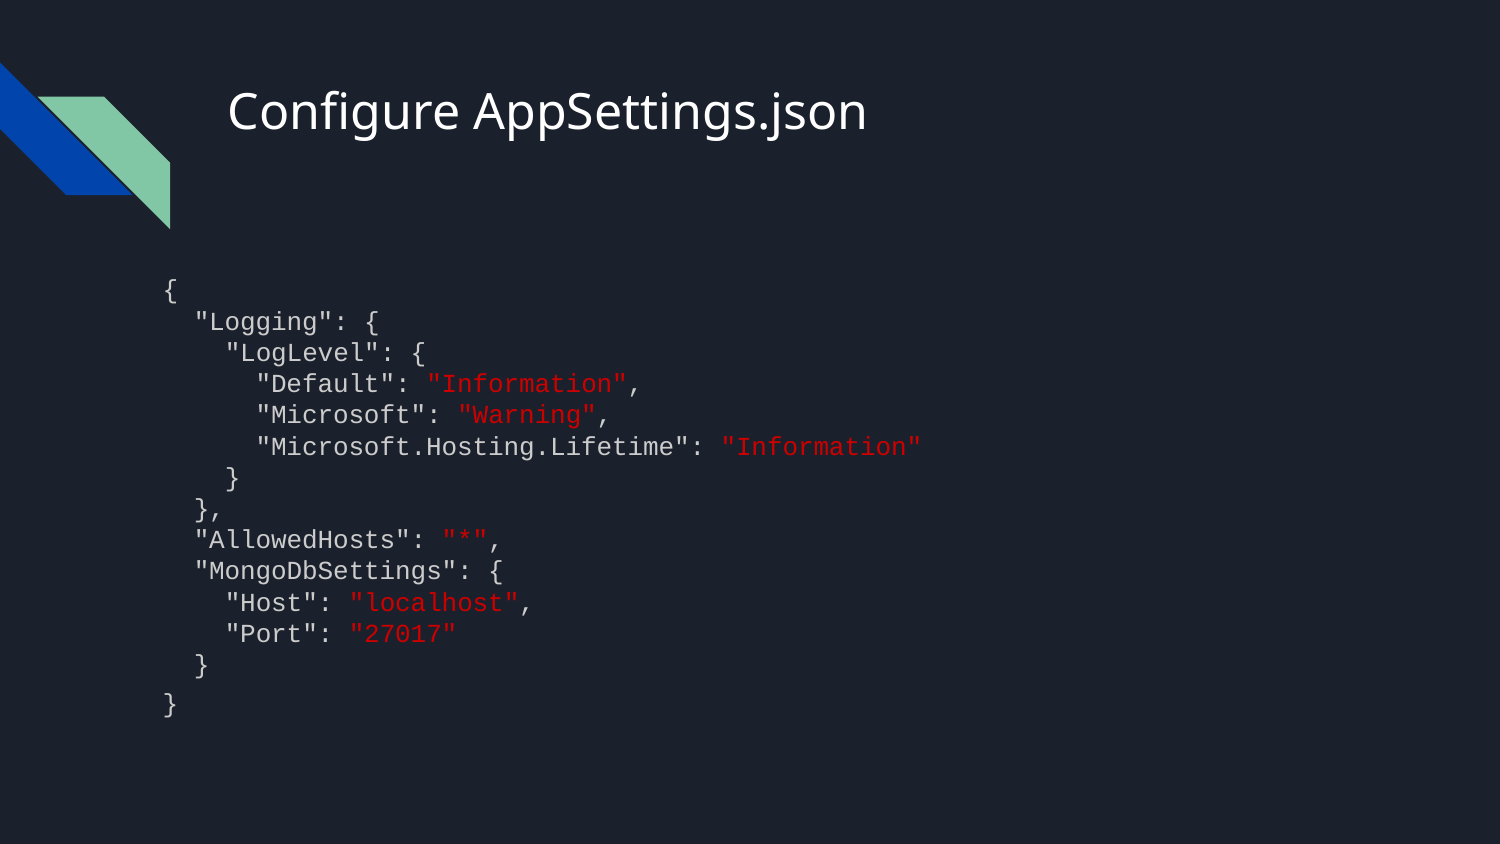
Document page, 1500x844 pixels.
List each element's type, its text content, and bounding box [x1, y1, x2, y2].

text_box { "Logging": { "LogLevel": { "Default": "Information", "Microsoft": "Warning", "Microsoft.Hosting.Lifetime": "Information" } }, "AllowedHosts": "*", "MongoDbSettings": { "Host": "localhost", "Port": "27017" } } [147, 257, 1339, 733]
title Configure AppSettings.json [212, 64, 1368, 215]
